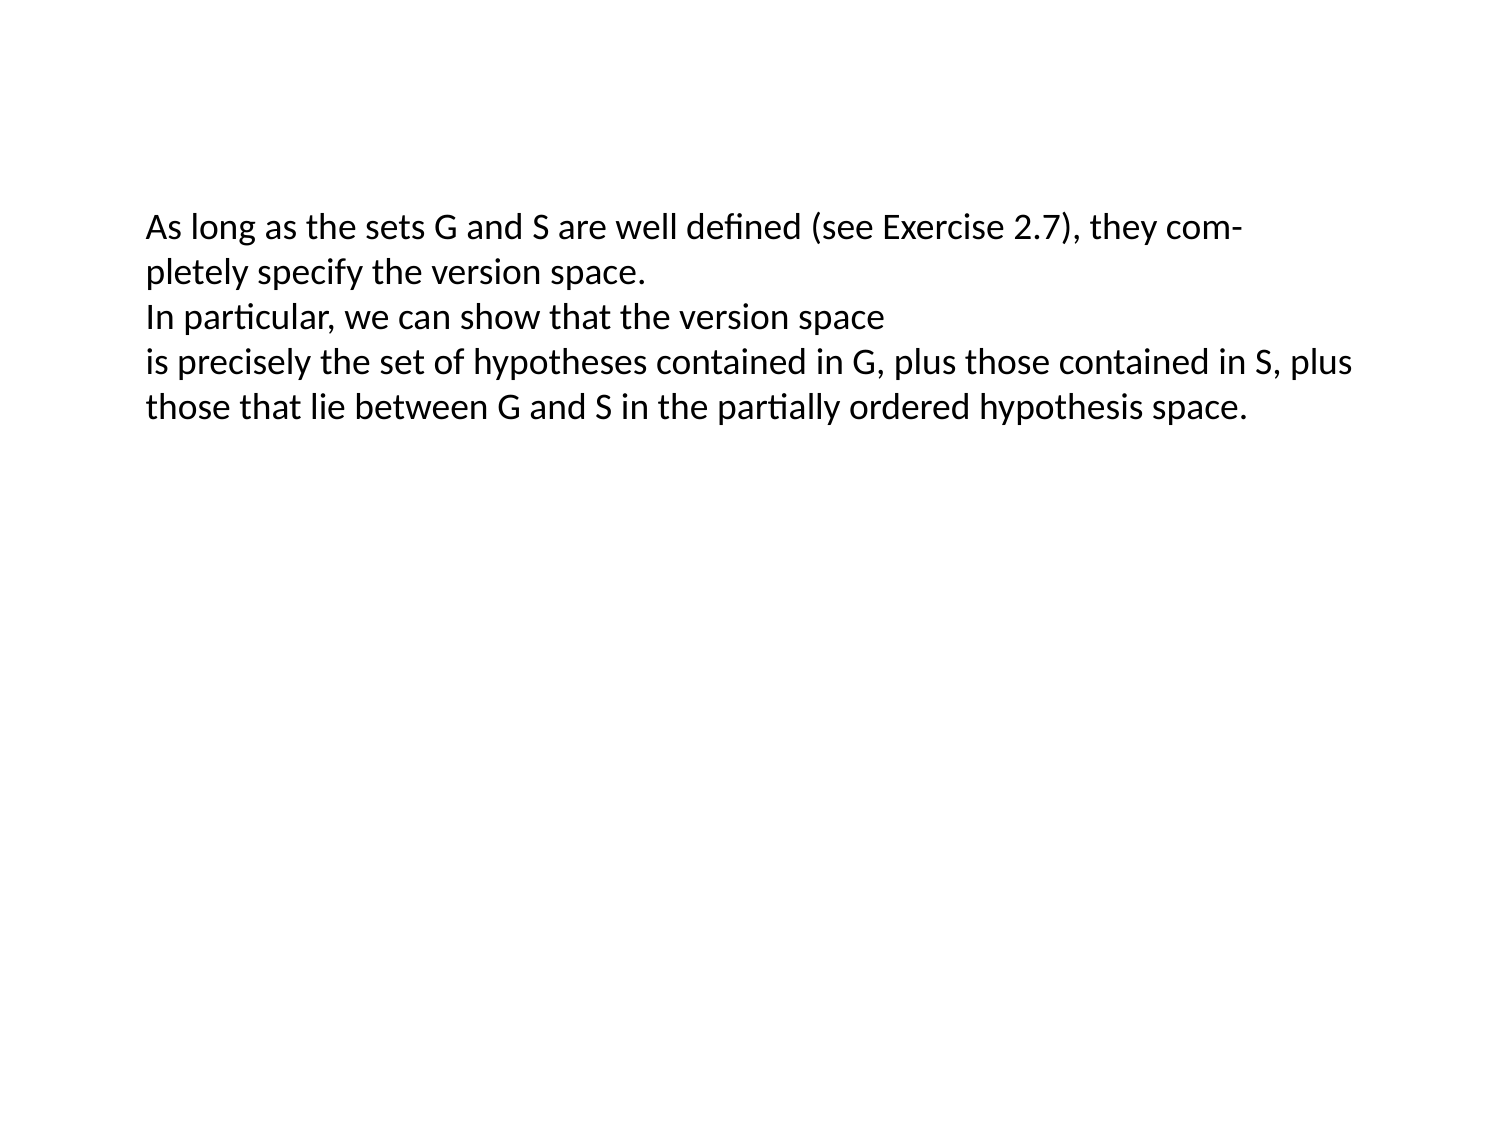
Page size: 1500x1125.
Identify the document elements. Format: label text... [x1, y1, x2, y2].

text_box As long as the sets G and S are well defined (see Exercise 2.7), they com- pletely specify the version space. In particular, we can show that the version space is precisely the set of hypotheses contained in G, plus those contained in S, plus those that lie between G and S in the partially ordered hypothesis space. [130, 149, 1370, 435]
